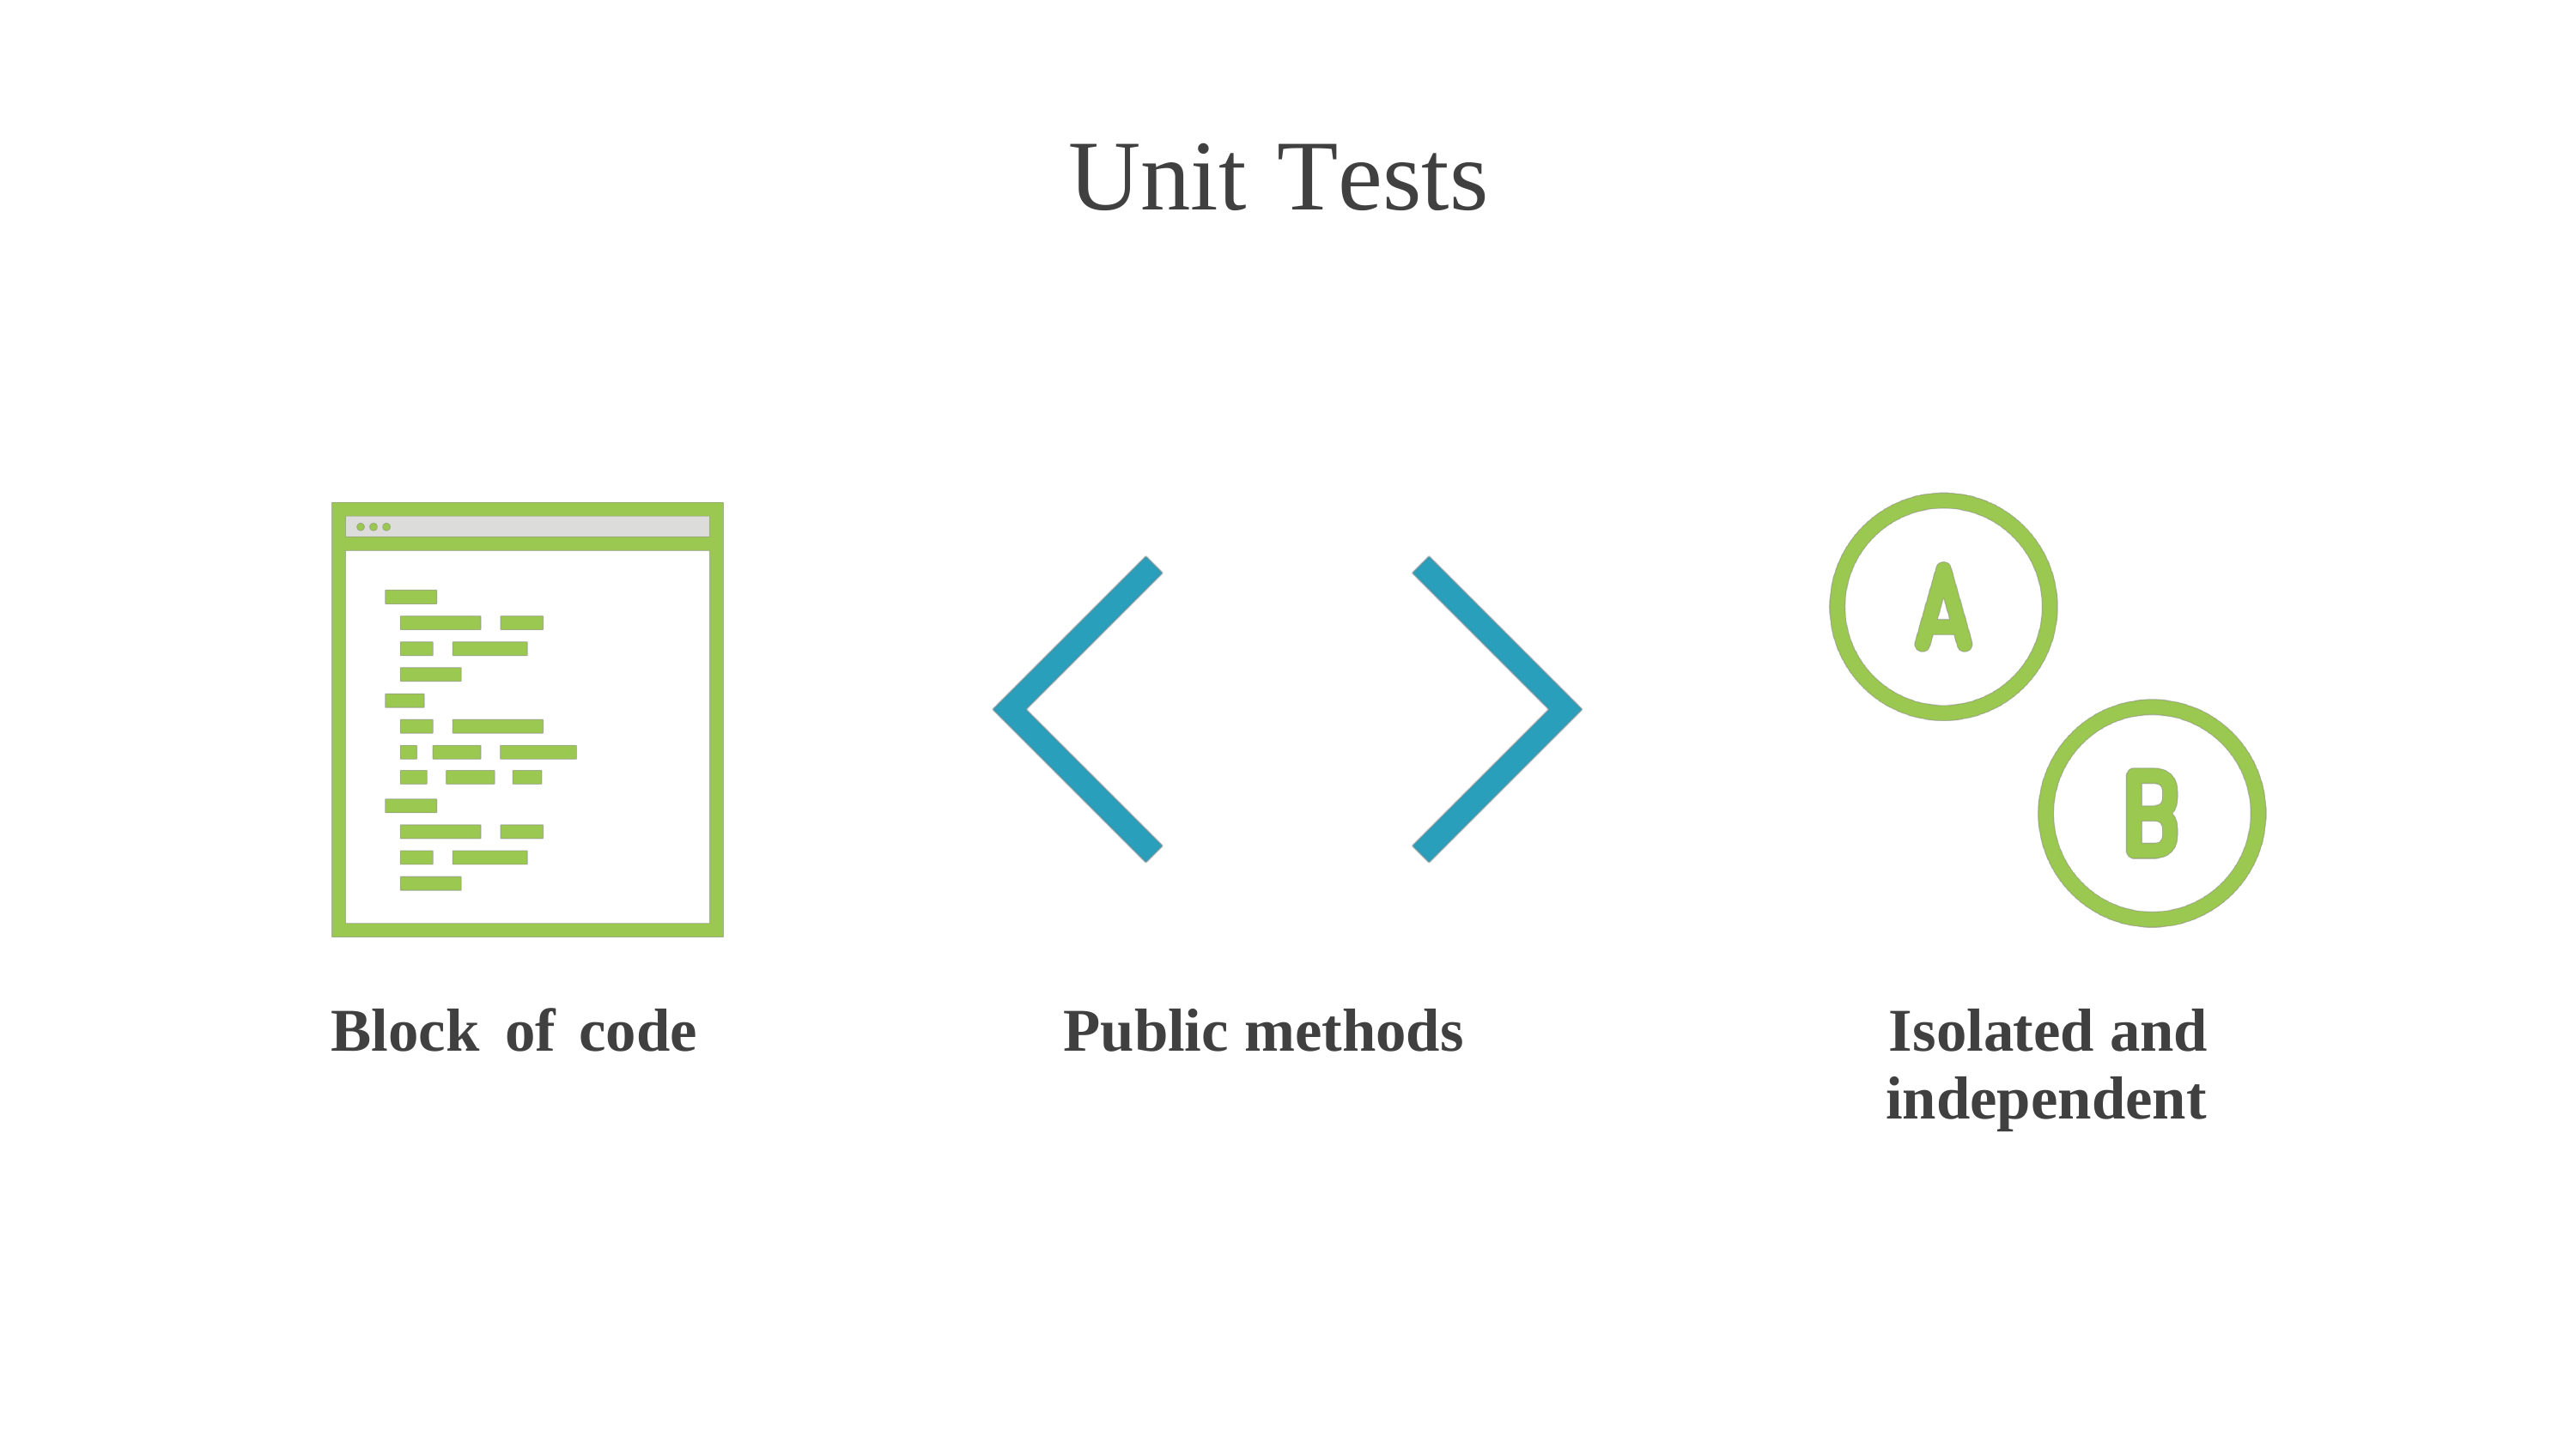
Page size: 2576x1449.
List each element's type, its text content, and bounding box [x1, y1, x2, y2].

text_box Public methods [1061, 1001, 1523, 1066]
text_box Unit [1066, 125, 1270, 230]
text_box Isolated and independent [1861, 1001, 2240, 1137]
text_box [1825, 488, 2271, 932]
text_box Block of code [329, 1001, 736, 1066]
text_box [986, 549, 1590, 870]
text_box Tests [1275, 125, 1525, 230]
text_box [327, 498, 728, 943]
